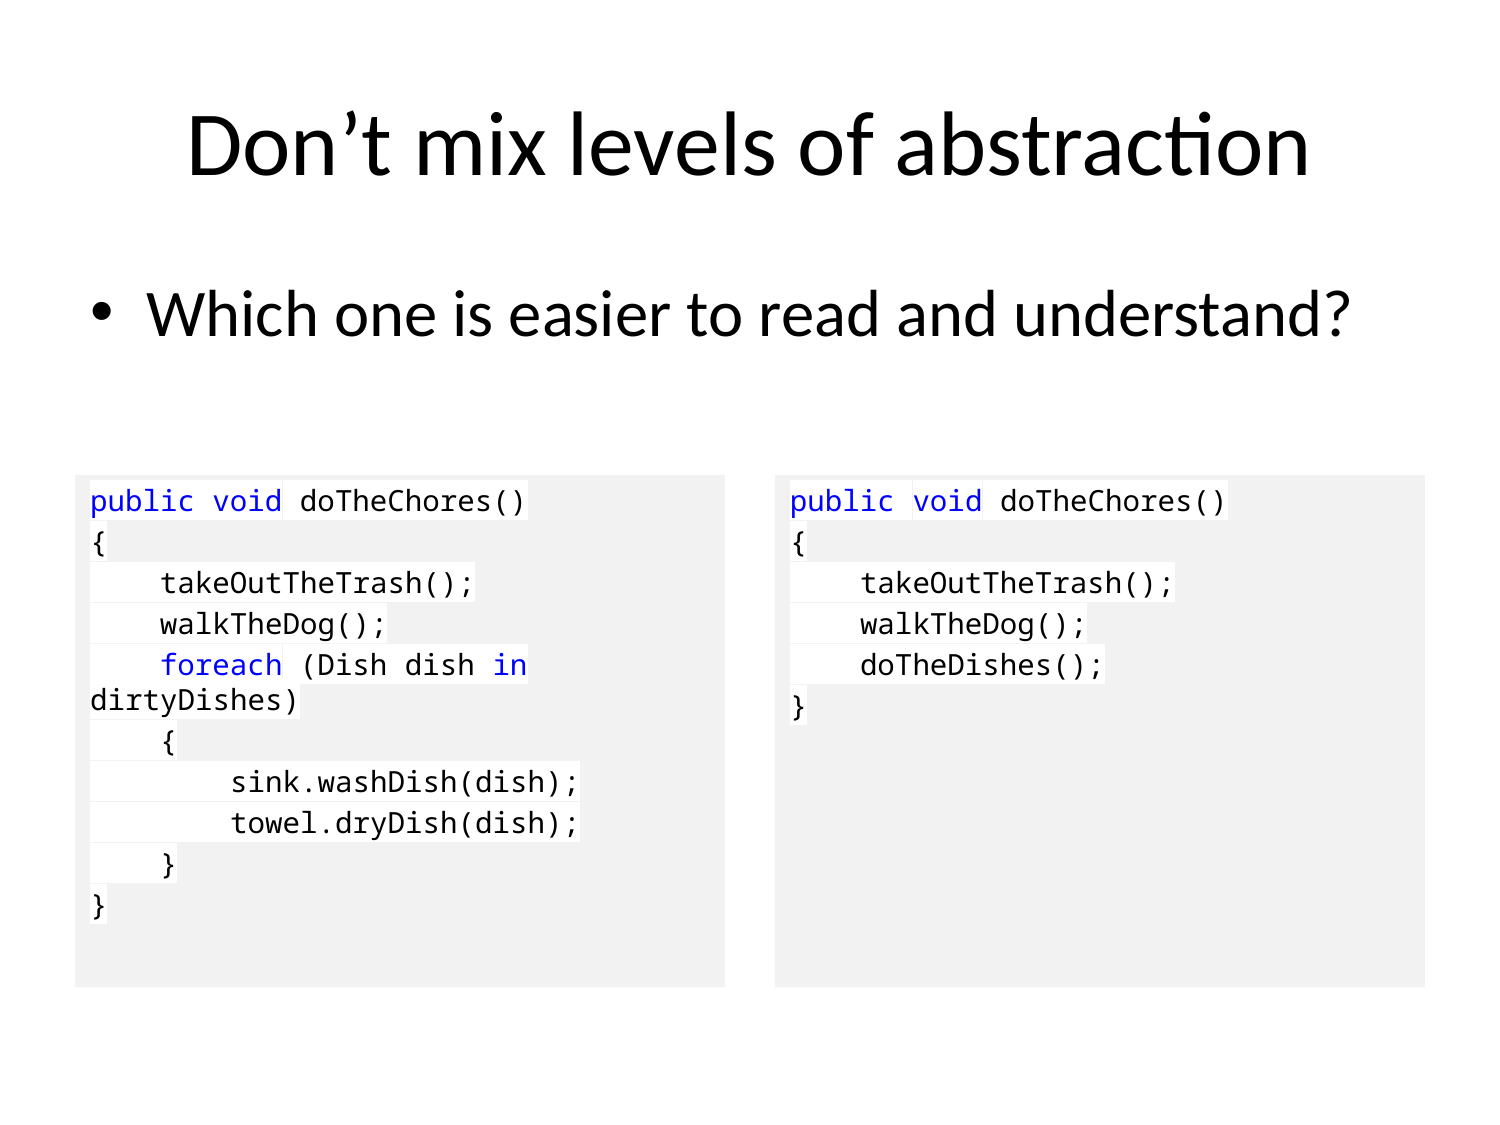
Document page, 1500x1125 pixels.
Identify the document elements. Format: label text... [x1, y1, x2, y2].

text_box Which one is easier to read and understand? [74, 262, 1425, 463]
text_box public void doTheChores() { takeOutTheTrash(); walkTheDog(); doTheDishes(); } [774, 474, 1425, 988]
title Don’t mix levels of abstraction [75, 45, 1425, 233]
list public void doTheChores() { takeOutTheTrash(); walkTheDog(); foreach (Dish dish in dirtyDishes) { sink.washDish(dish); towel.dryDish(dish); } } [75, 474, 725, 988]
